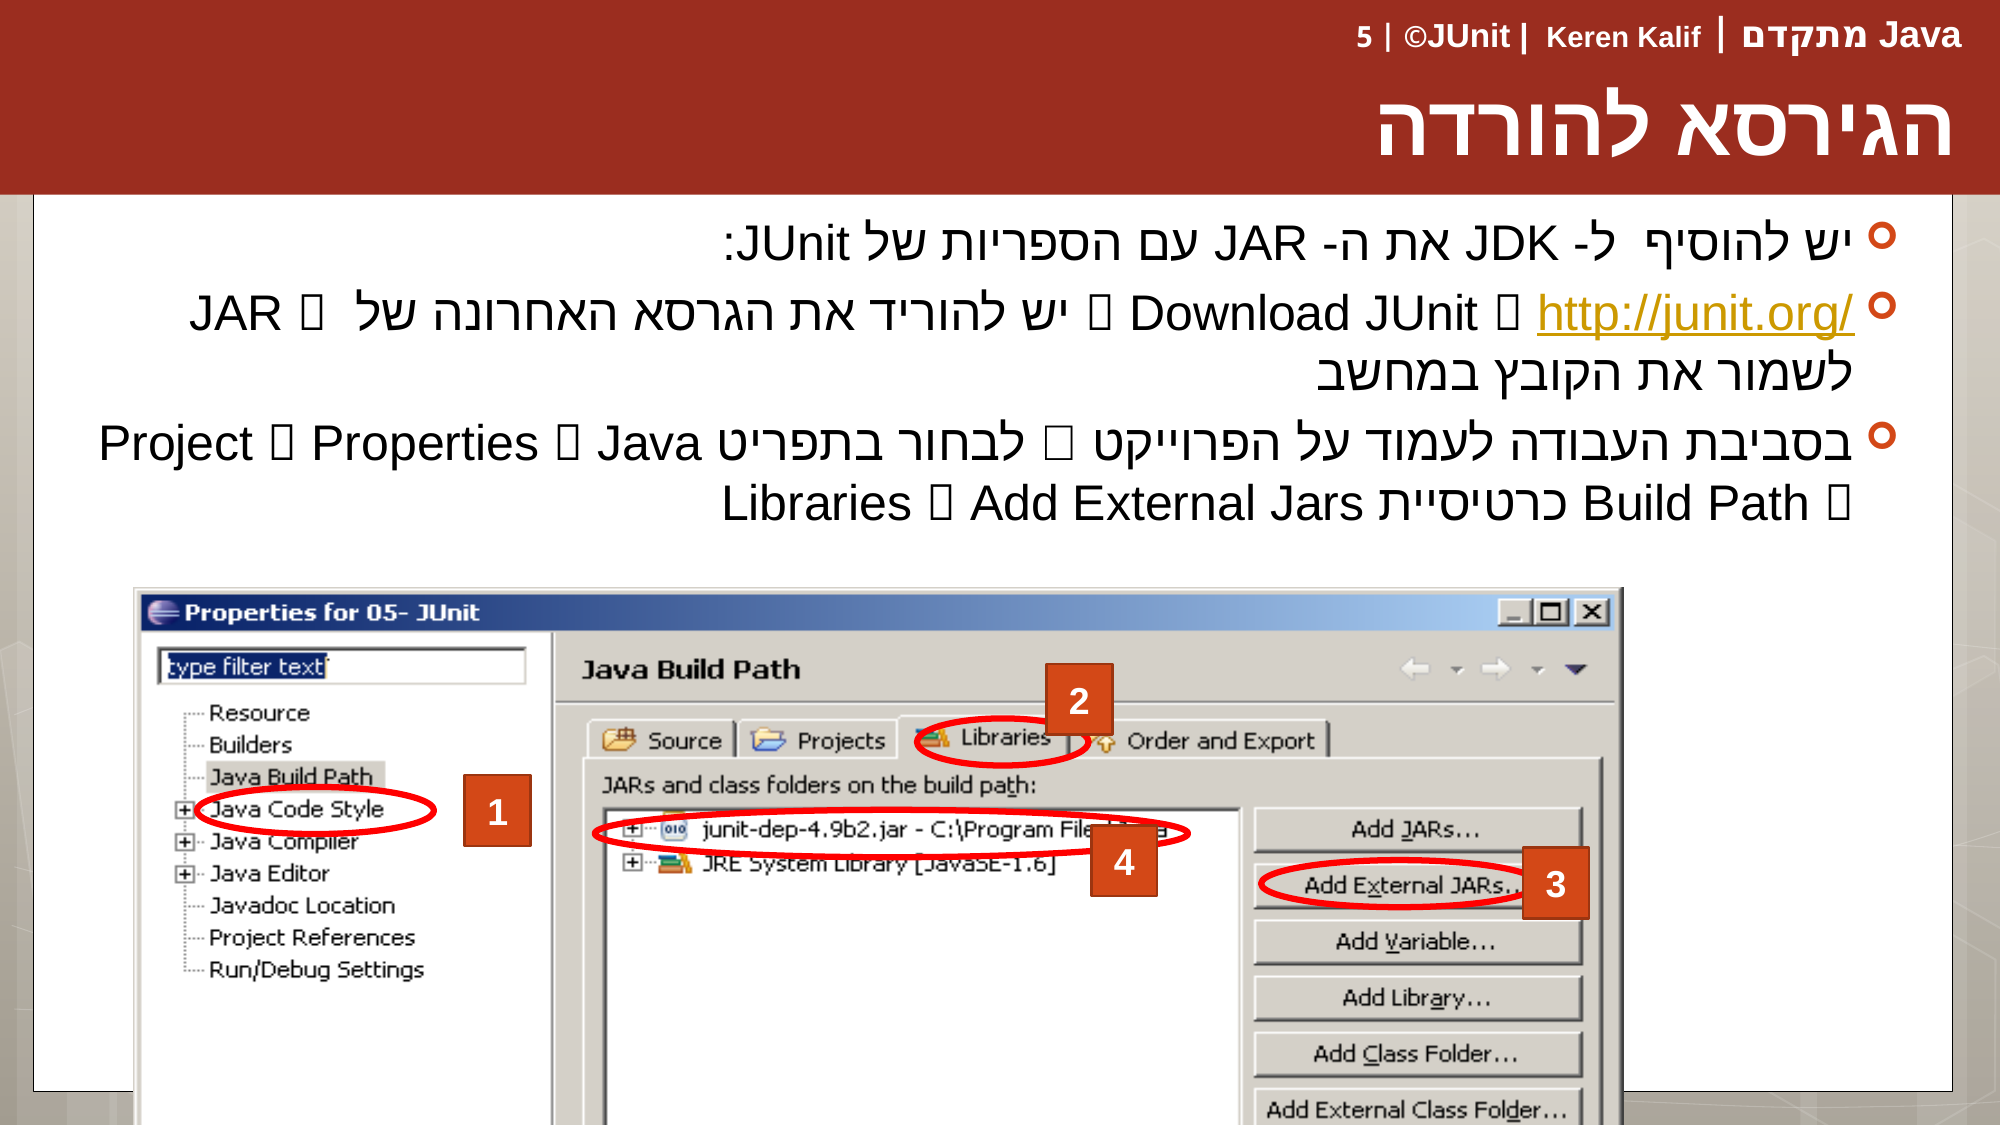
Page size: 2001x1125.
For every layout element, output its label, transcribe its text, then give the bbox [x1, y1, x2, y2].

picture [133, 587, 1624, 1125]
list יש להוסיף ל- JDK את ה- JAR עם הספריות של JUnit: http://junit.org/  Download JUnit  יש להוריד את הגרסא האחרונה של JAR  לשמור את הקובץ במחשב בסביבת העבודה לעמוד על הפרוייקט  לבחור בתפריט Project  Properties  Java Build Path  כרטיסיית Libraries  Add External Jars [52, 202, 1926, 1072]
title הגירסא להורדה [0, 64, 1973, 187]
